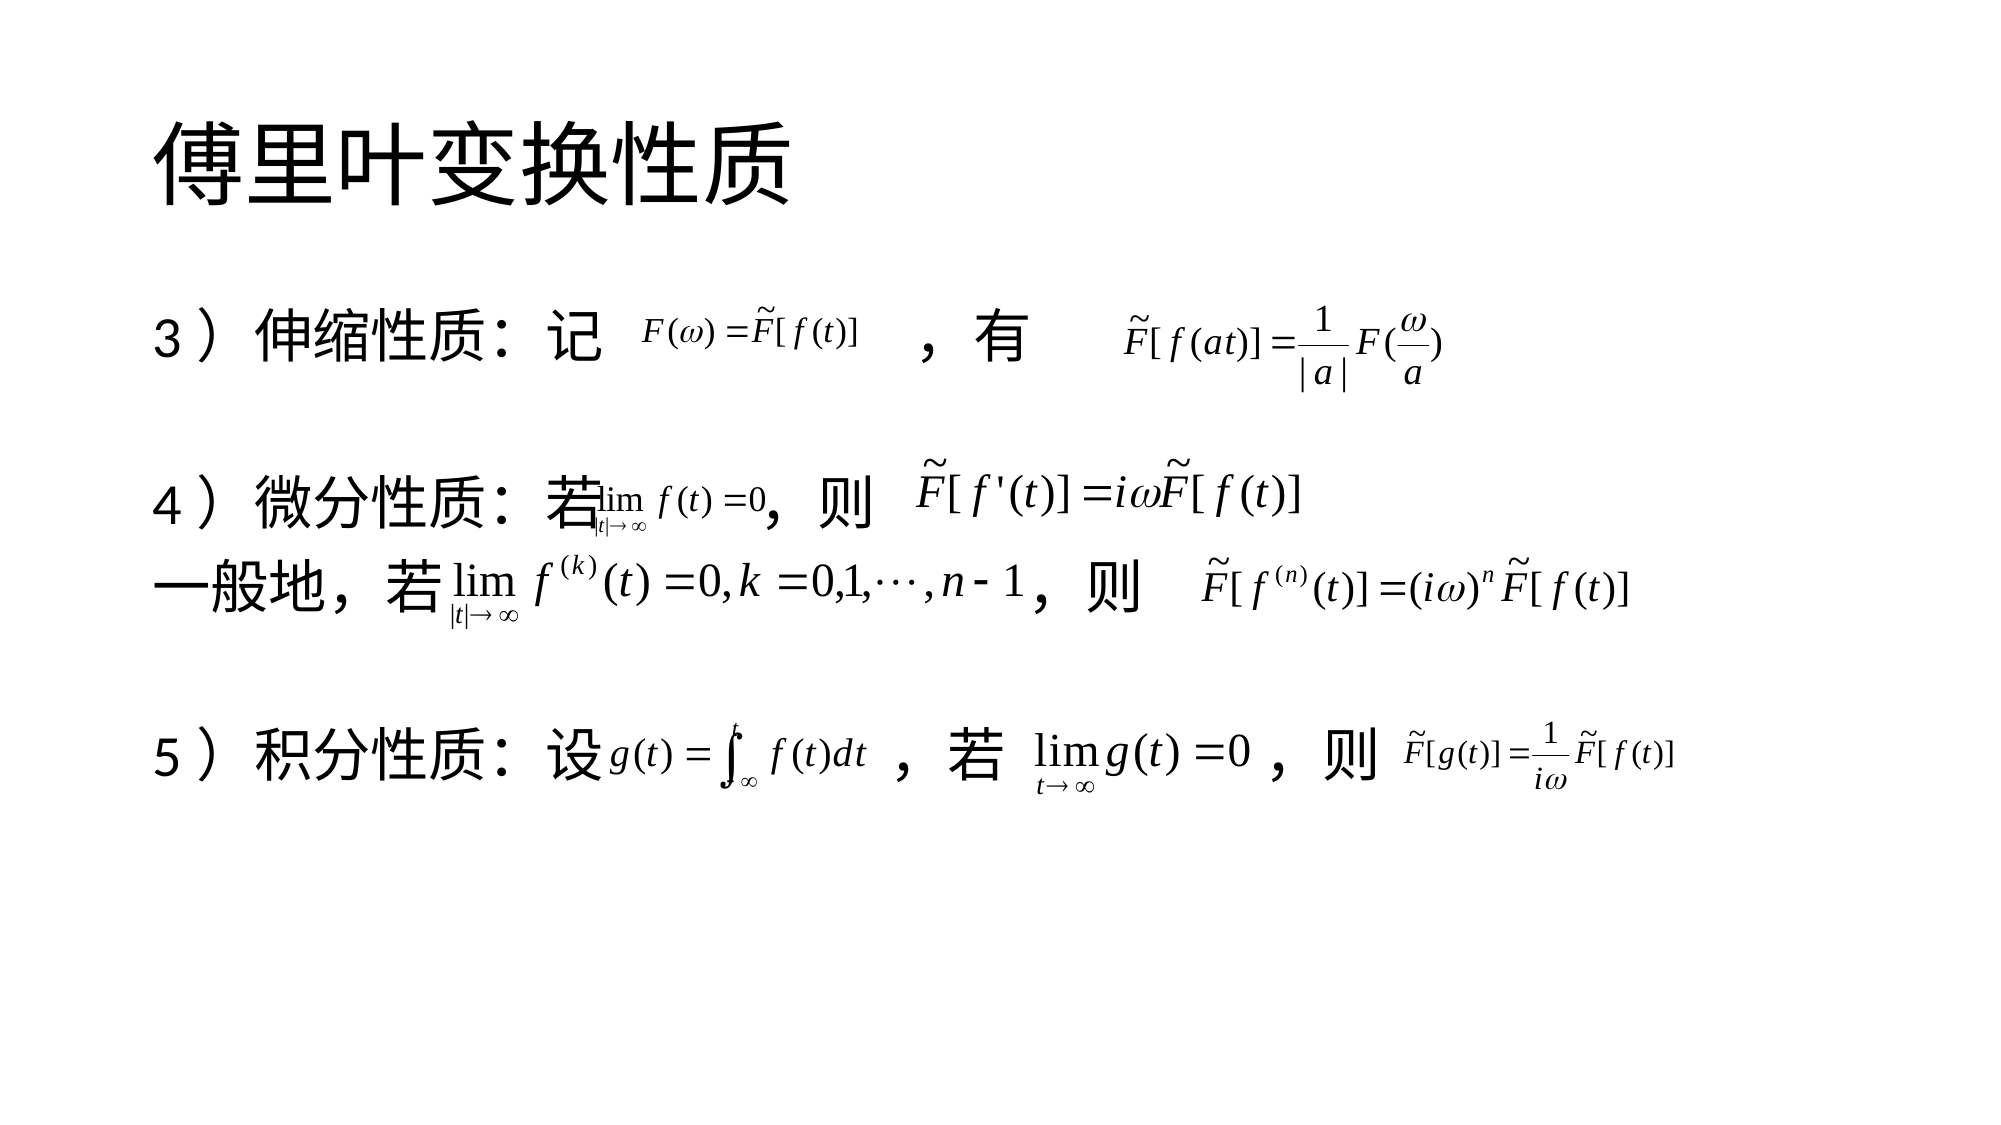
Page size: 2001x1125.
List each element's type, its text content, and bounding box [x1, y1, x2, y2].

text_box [1397, 712, 1678, 797]
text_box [635, 301, 863, 357]
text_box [601, 709, 873, 797]
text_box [1027, 719, 1261, 807]
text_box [1116, 294, 1450, 400]
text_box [1193, 552, 1637, 619]
list 3）伸缩性质：记 ，有 4）微分性质：若 ，则 一般地，若 ，则 5）积分性质：设 ，若 ，则 [137, 299, 1863, 1014]
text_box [443, 544, 1031, 640]
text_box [589, 475, 773, 544]
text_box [907, 452, 1308, 527]
title 傅里叶变换性质 [137, 59, 1863, 278]
